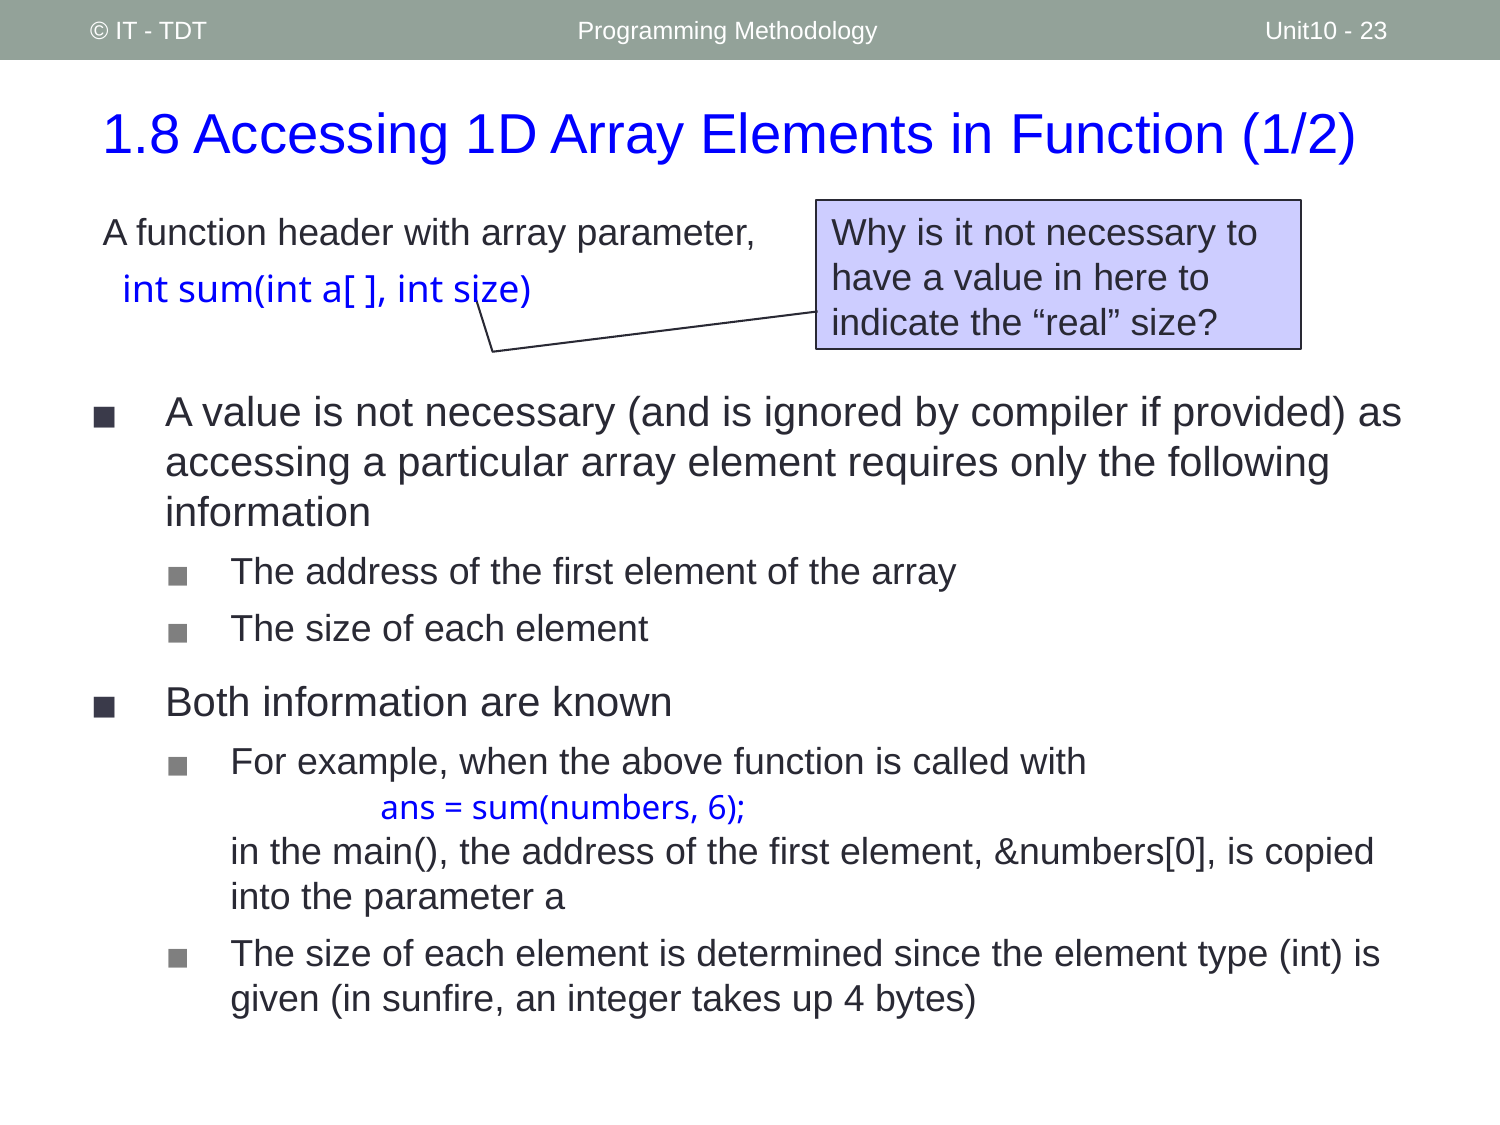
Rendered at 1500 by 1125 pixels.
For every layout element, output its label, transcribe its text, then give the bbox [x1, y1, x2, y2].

text_box A value is not necessary (and is ignored by compiler if provided) as accessing a particular array element requires only the following information The address of the first element of the array The size of each element Both information are known For example, when the above function is called with ans = sum(numbers, 6); in the main(), the address of the first element, &numbers[0], is copied into the parameter a The size of each element is determined since the element type (int) is given (in sunfire, an integer takes up 4 bytes) [74, 376, 1423, 1052]
title 1.8 Accessing 1D Array Elements in Function (1/2) [87, 62, 1463, 200]
text_box Why is it not necessary to have a value in here to indicate the “real” size? [816, 199, 1302, 350]
footer Programming Methodology [562, 3, 1238, 57]
text_box A function header with array parameter, int sum(int a[ ], int size) [87, 199, 817, 318]
slide_number Unit10 - ‹#› [1250, 3, 1425, 57]
slide_number © IT - TDT [75, 3, 550, 57]
